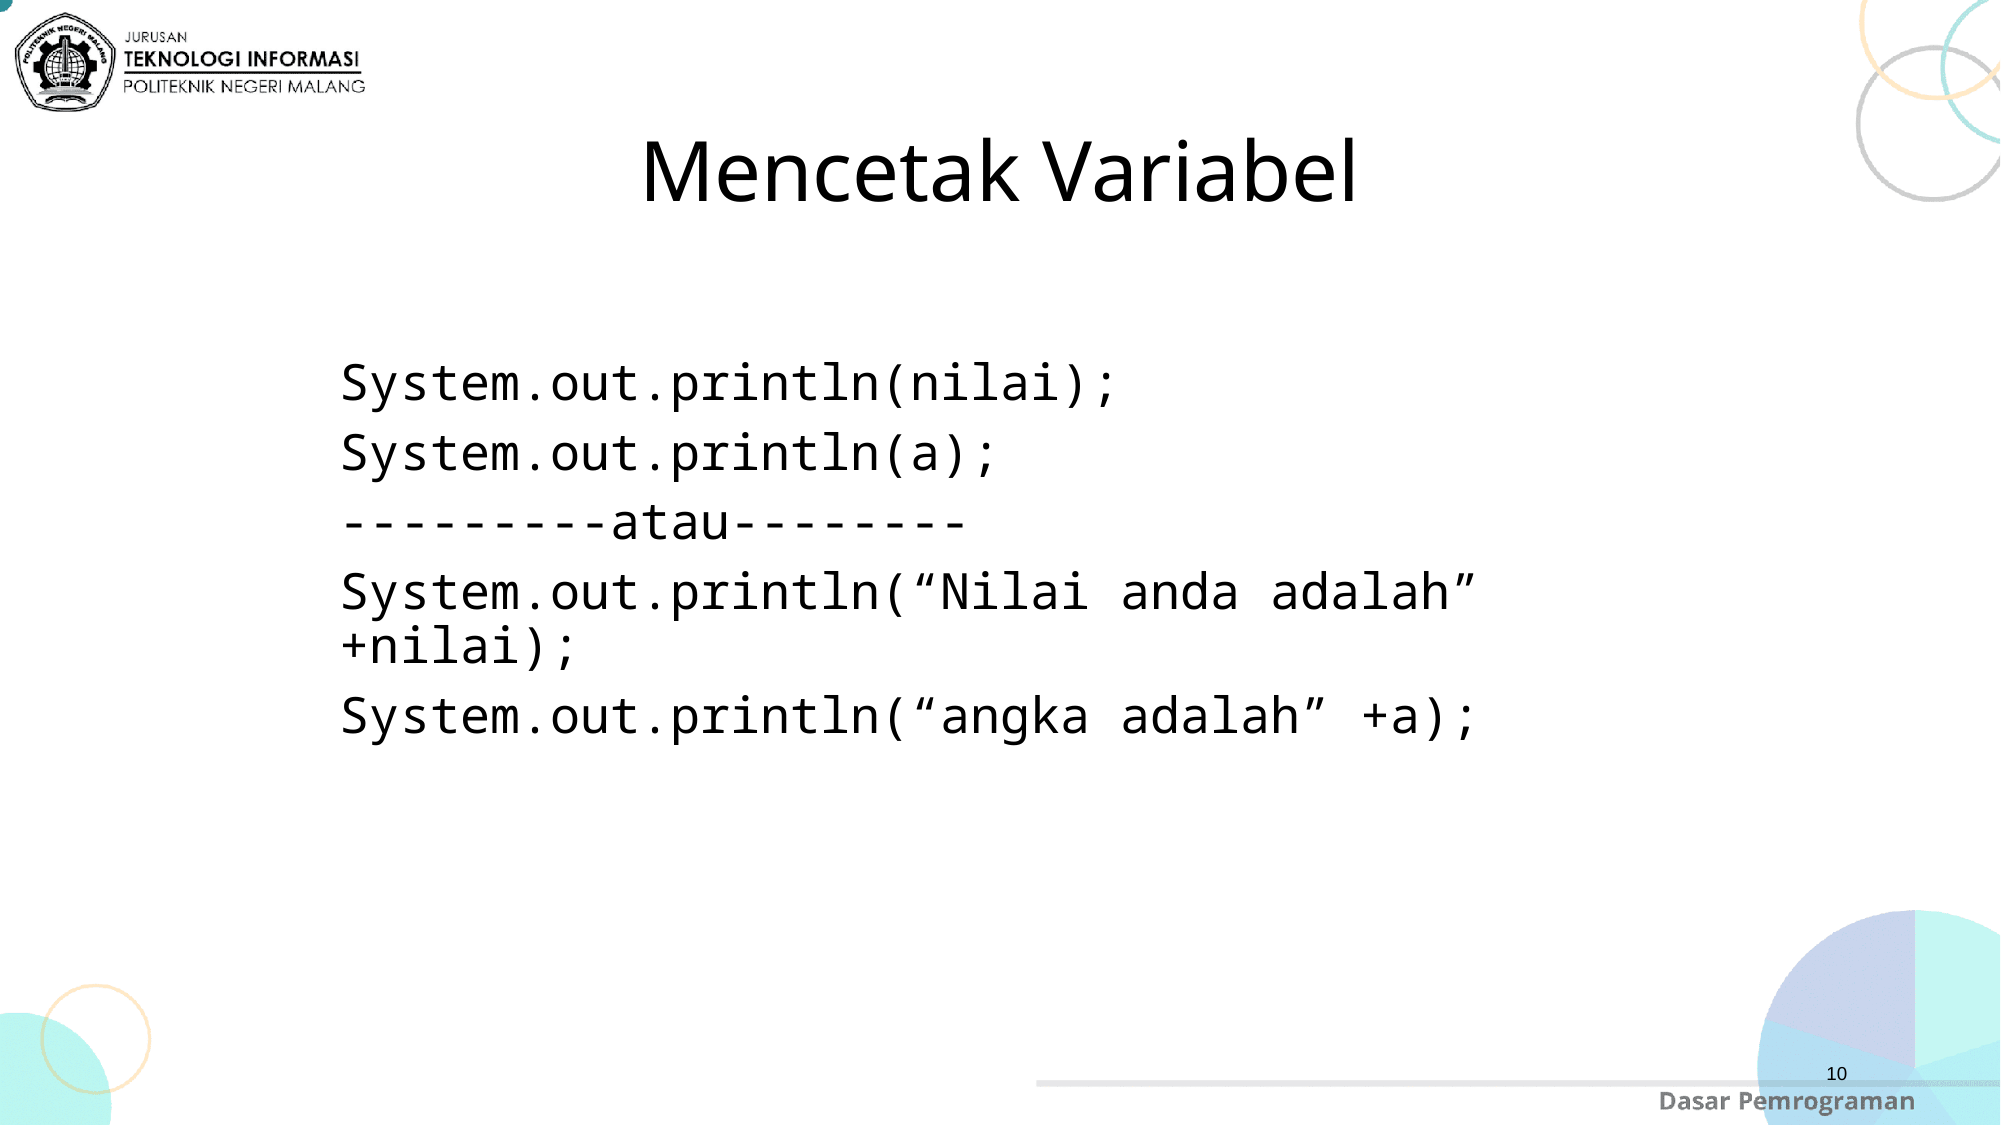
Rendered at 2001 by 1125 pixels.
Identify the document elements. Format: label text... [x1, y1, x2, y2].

picture [0, 0, 2001, 1125]
slide_number 10 [1412, 1042, 1863, 1103]
list System.out.println(nilai); System.out.println(a); ---------atau-------- System.out.println(“Nilai anda adalah” +nilai); System.out.println(“angka adalah” +a); [324, 350, 1750, 1005]
title Mencetak Variabel [137, 59, 1863, 278]
